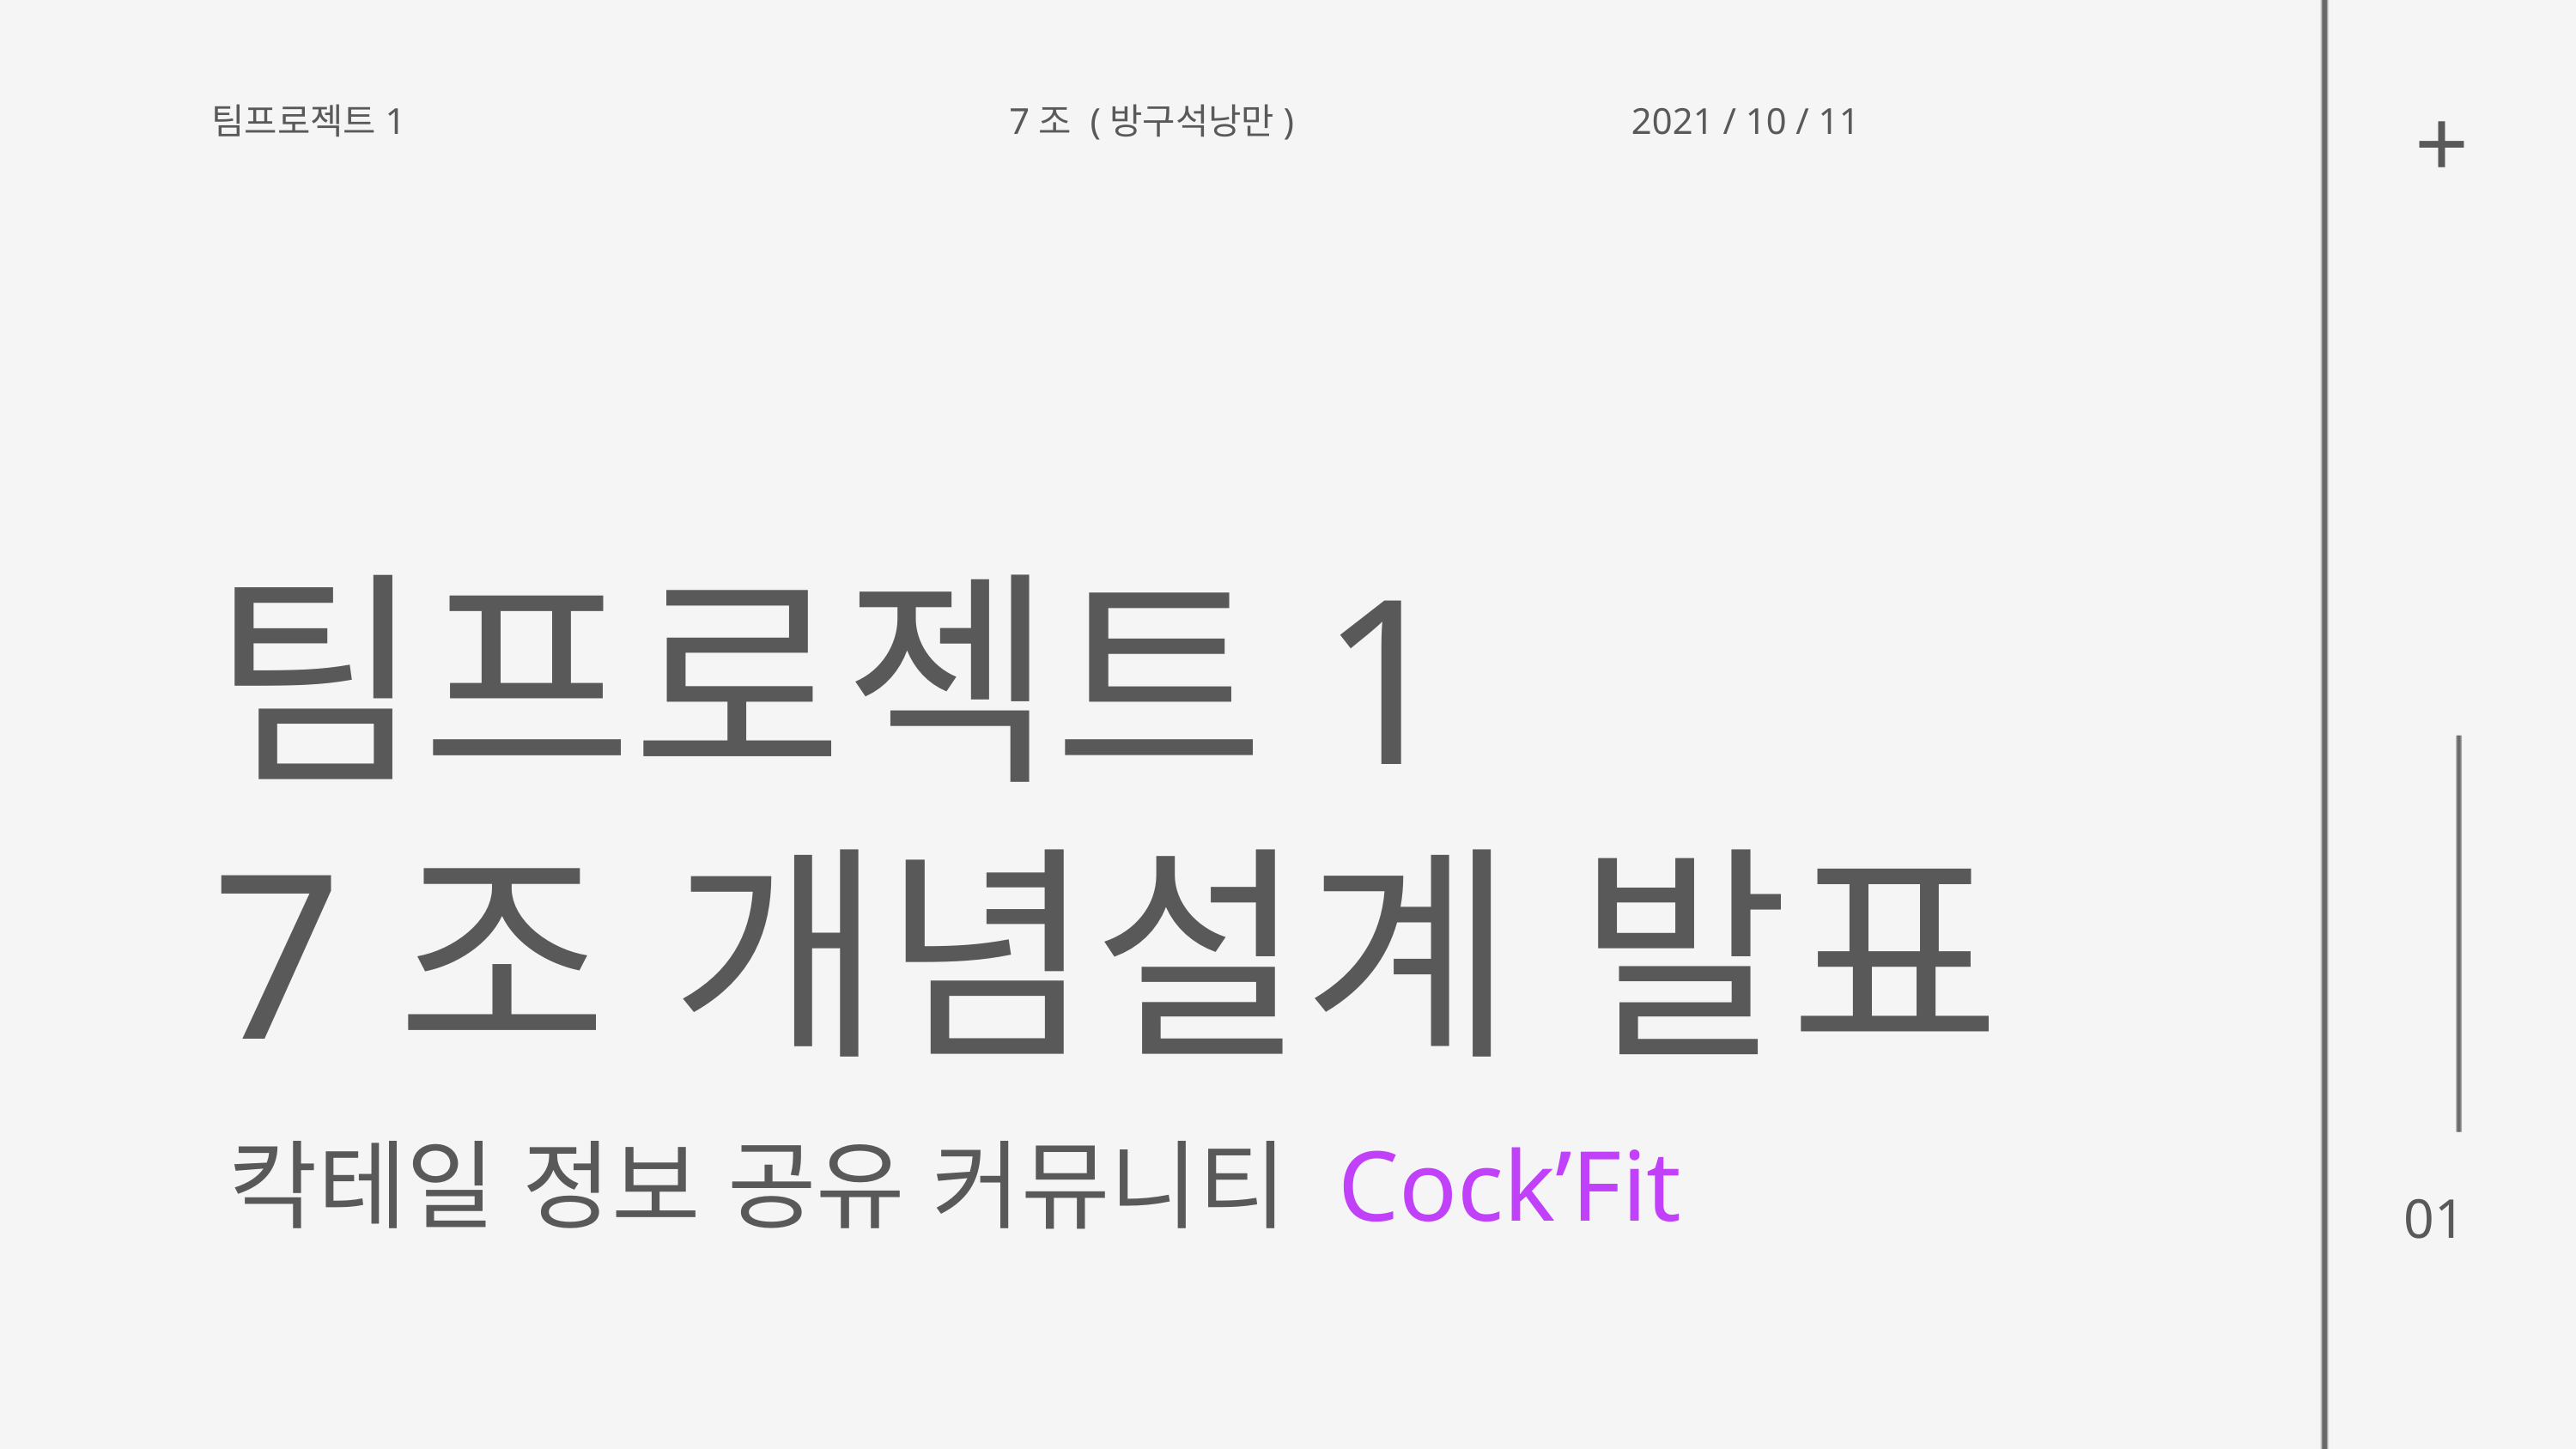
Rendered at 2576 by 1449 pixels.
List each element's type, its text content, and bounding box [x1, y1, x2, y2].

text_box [1533, 739, 2576, 764]
text_box 2021 / 10 / 11 [1424, 92, 1873, 169]
text_box 7조 (방구석낭만) [893, 92, 1410, 169]
picture [2451, 736, 2467, 739]
text_box 칵테일 정보 공유 커뮤니티 Cock’Fit [216, 1118, 2099, 1296]
picture [2313, 943, 2336, 1449]
text_box 팀프로젝트1 [198, 92, 893, 169]
text_box + [2390, 76, 2495, 254]
text_box 팀프로젝트1 7조 개념설계 발표 [198, 529, 2235, 1363]
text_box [2260, 925, 2576, 943]
picture [2313, 764, 2336, 925]
picture [2451, 764, 2467, 925]
text_box 01 [2358, 1178, 2512, 1278]
picture [2313, 0, 2336, 739]
picture [2451, 943, 2467, 1131]
